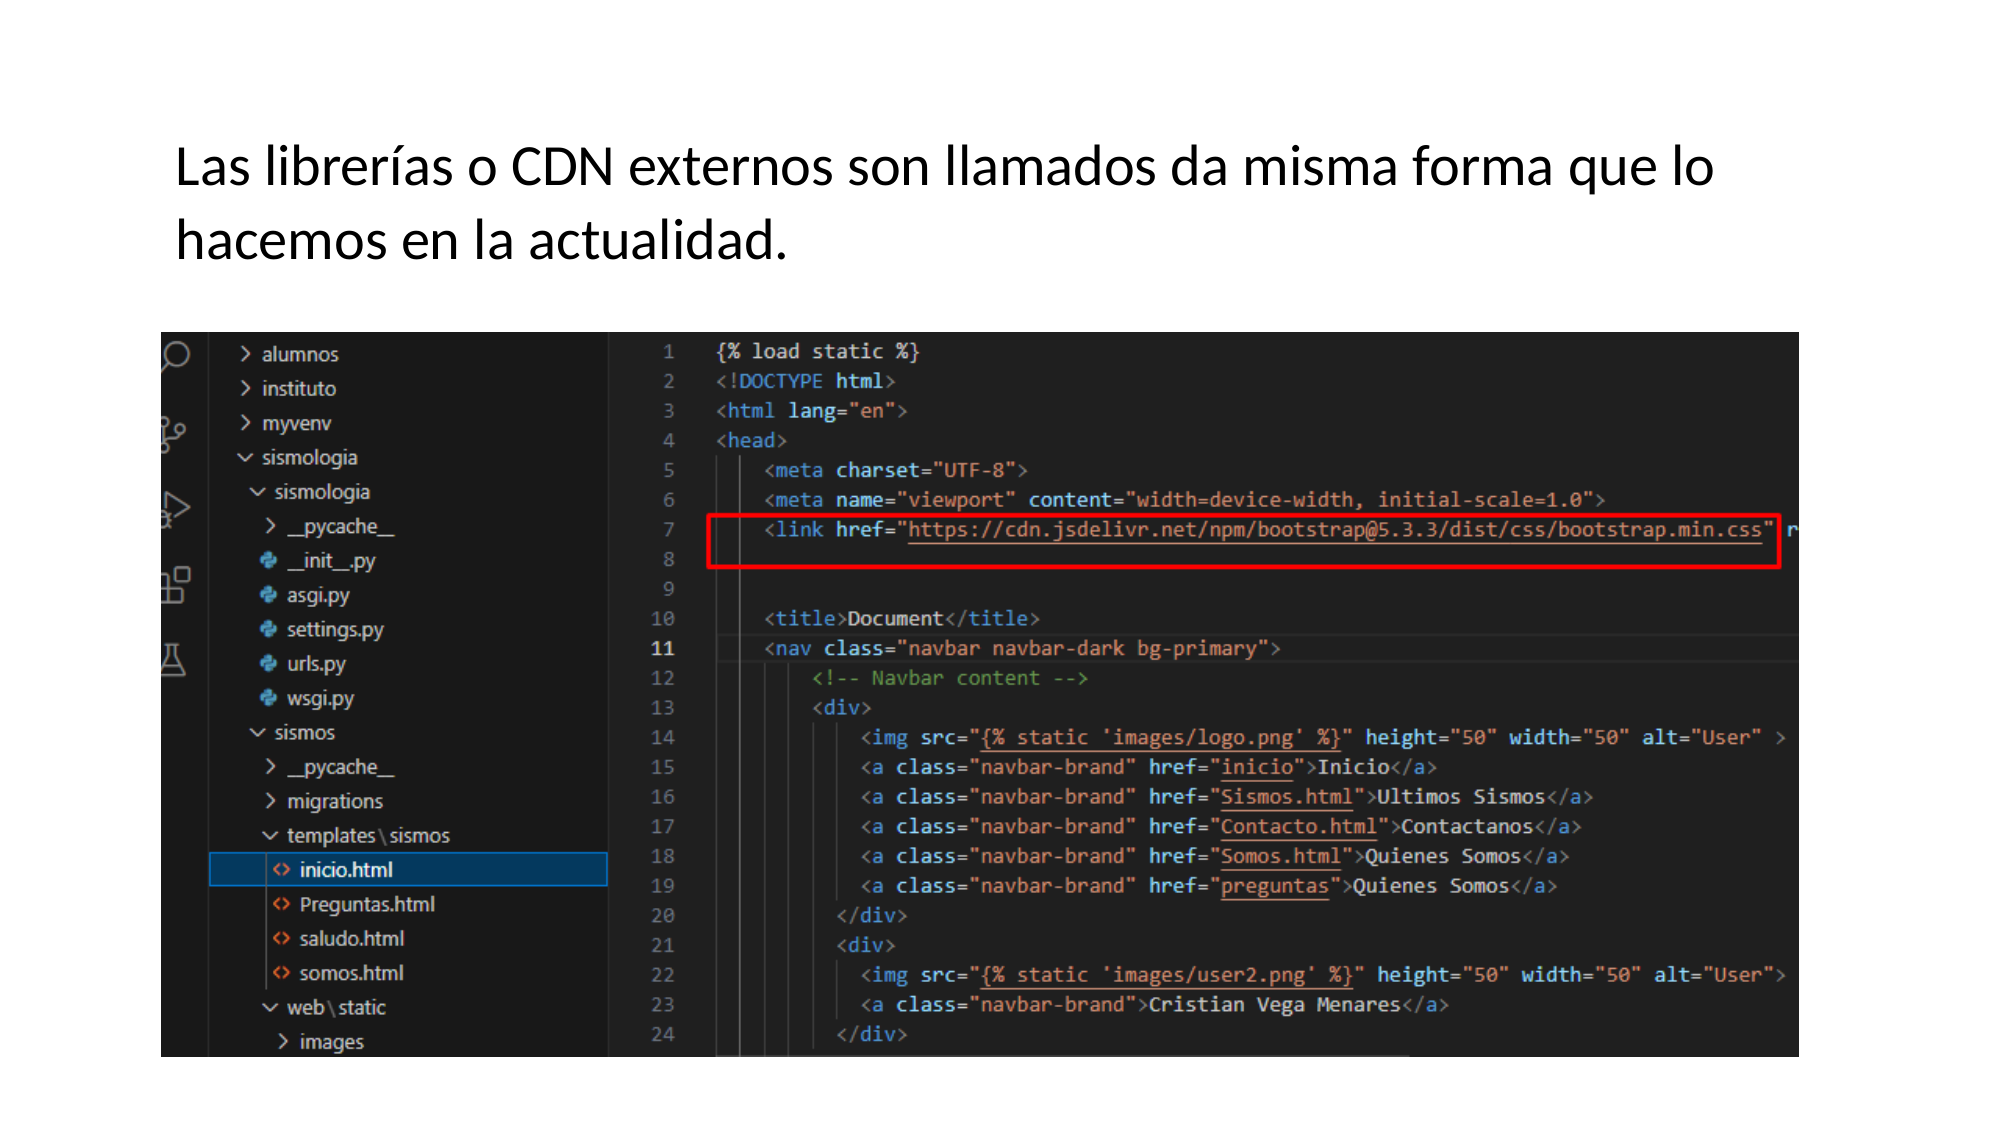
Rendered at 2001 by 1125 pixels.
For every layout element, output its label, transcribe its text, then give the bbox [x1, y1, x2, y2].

text_box Las librerías o CDN externos son llamados da misma forma que lo hacemos en la actualidad. [161, 114, 1799, 279]
picture [161, 332, 1799, 1058]
